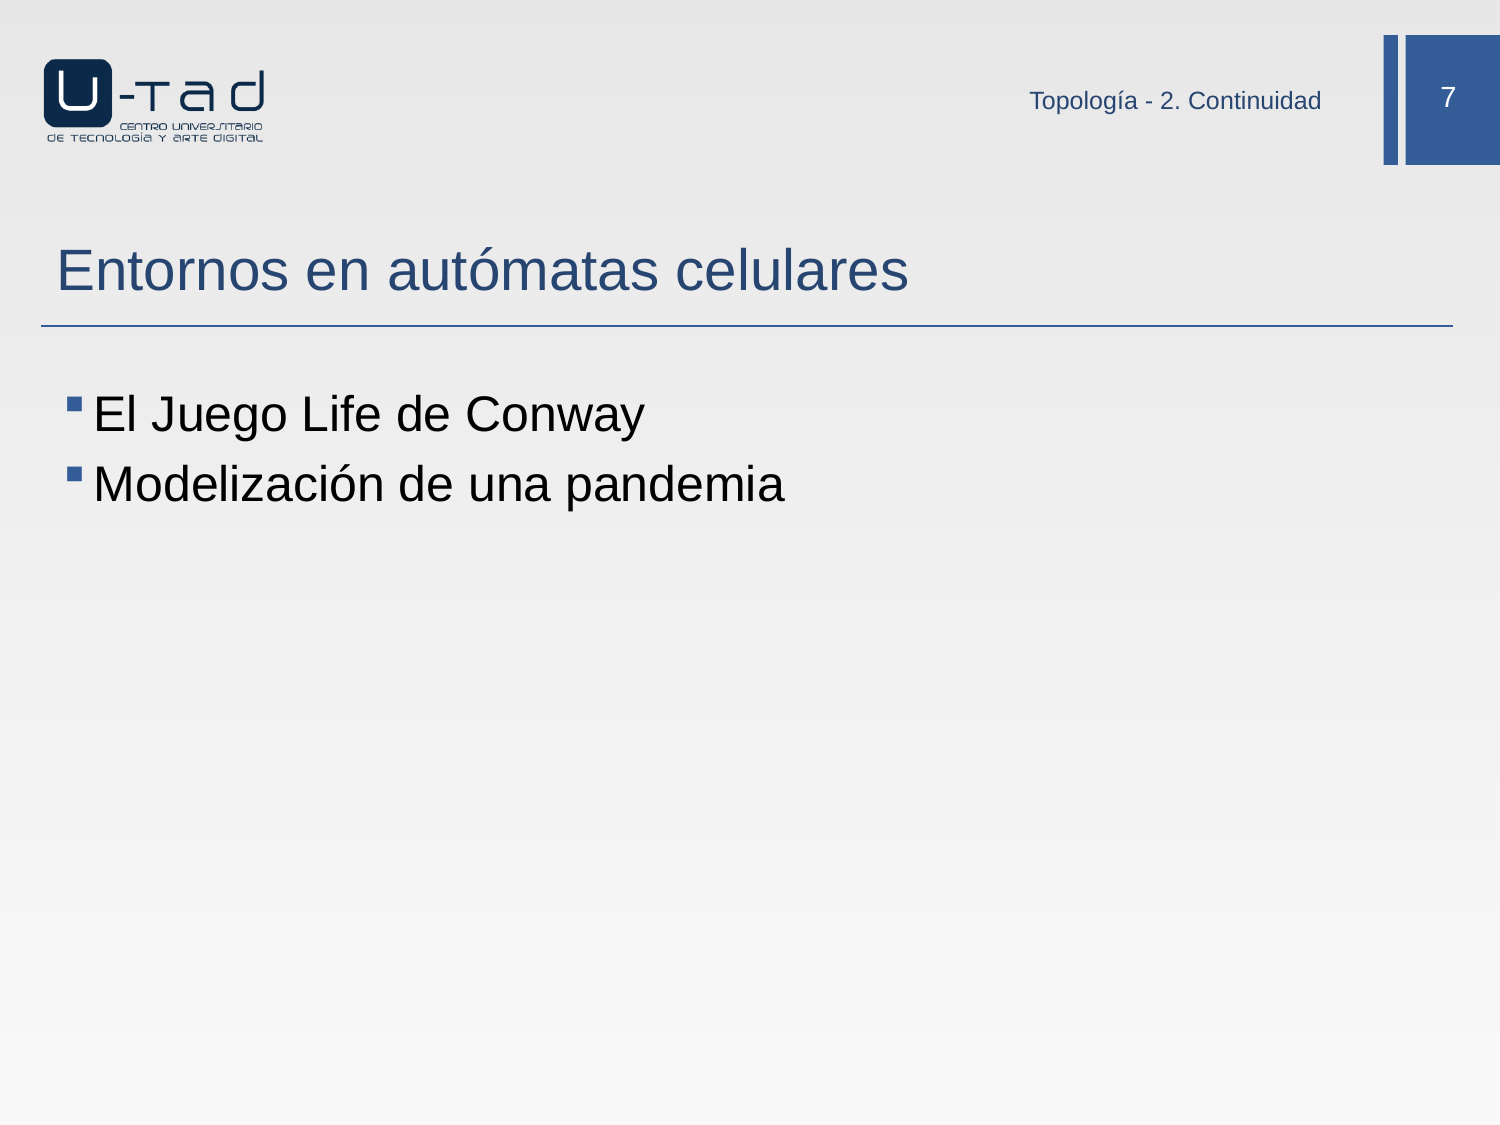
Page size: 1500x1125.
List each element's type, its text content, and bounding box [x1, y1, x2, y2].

picture [17, 49, 290, 151]
footer Topología - 2. Continuidad [747, 78, 1338, 128]
title Entornos en autómatas celulares [41, 208, 1453, 327]
list El Juego Life de Conway Modelización de una pandemia [41, 373, 1453, 1035]
